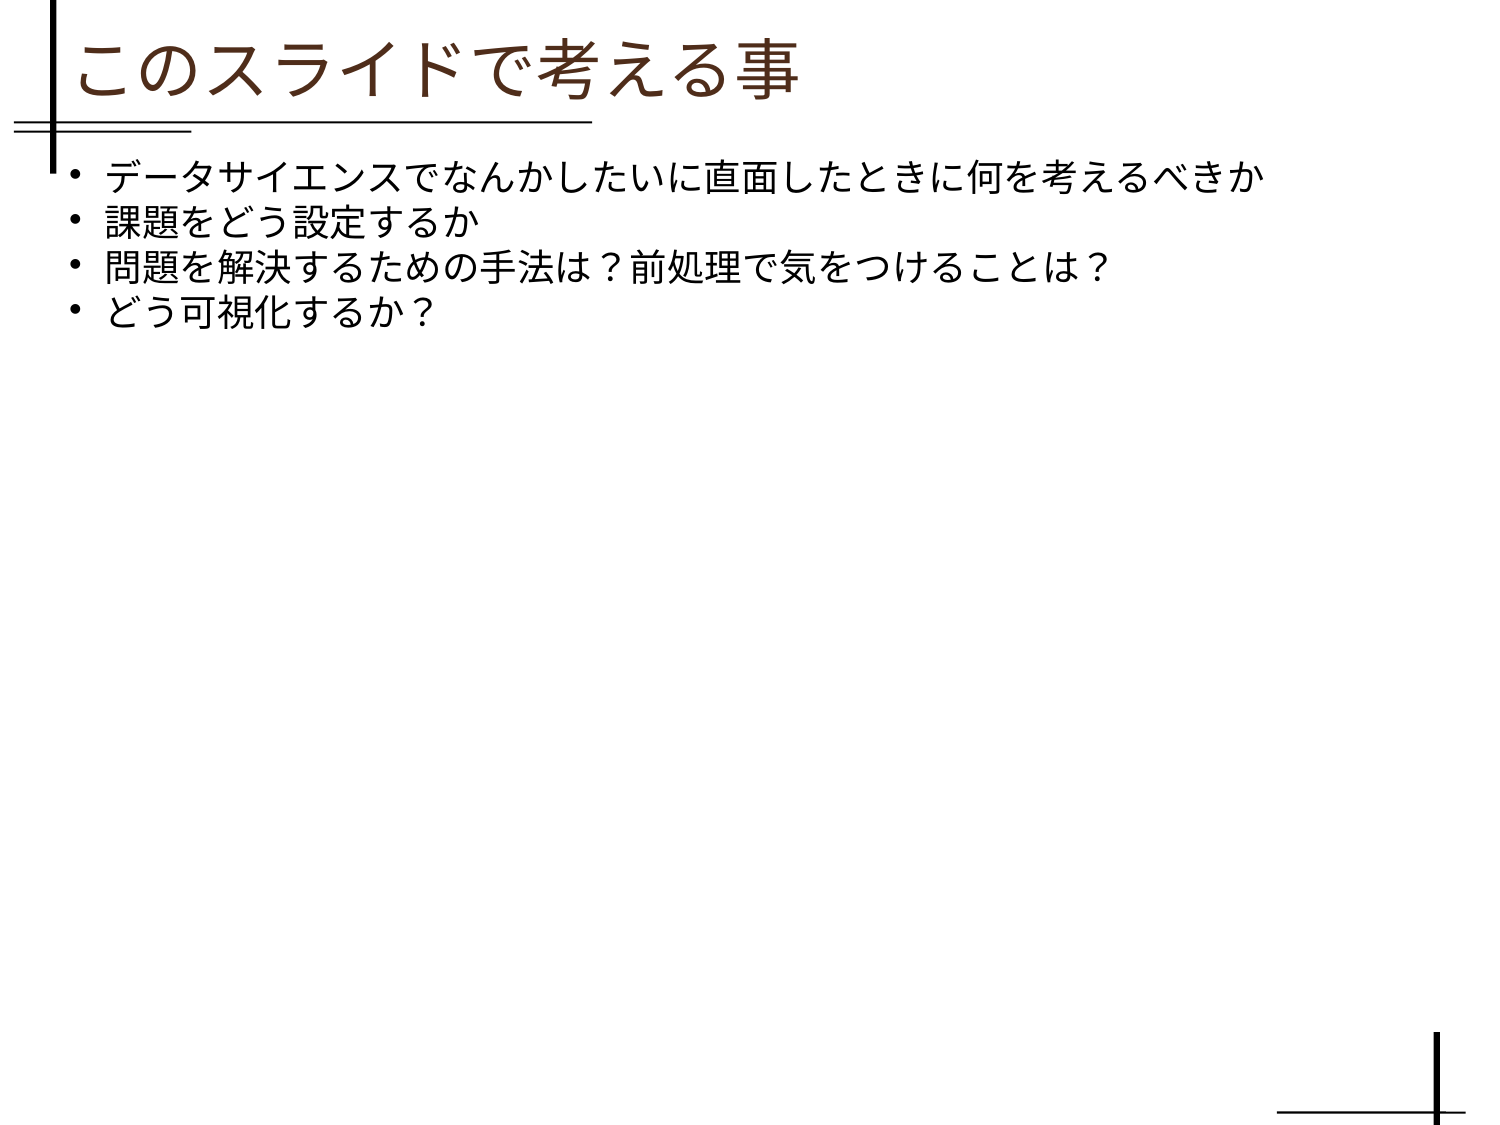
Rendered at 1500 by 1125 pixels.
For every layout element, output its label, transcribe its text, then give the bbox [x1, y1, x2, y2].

subtitle データサイエンスでなんかしたいに直面したときに何を考えるべきか 課題をどう設定するか 問題を解決するための手法は？前処理で気をつけることは？ どう可視化するか？ [69, 154, 1429, 1049]
title このスライドで考える事 [69, 0, 1429, 148]
